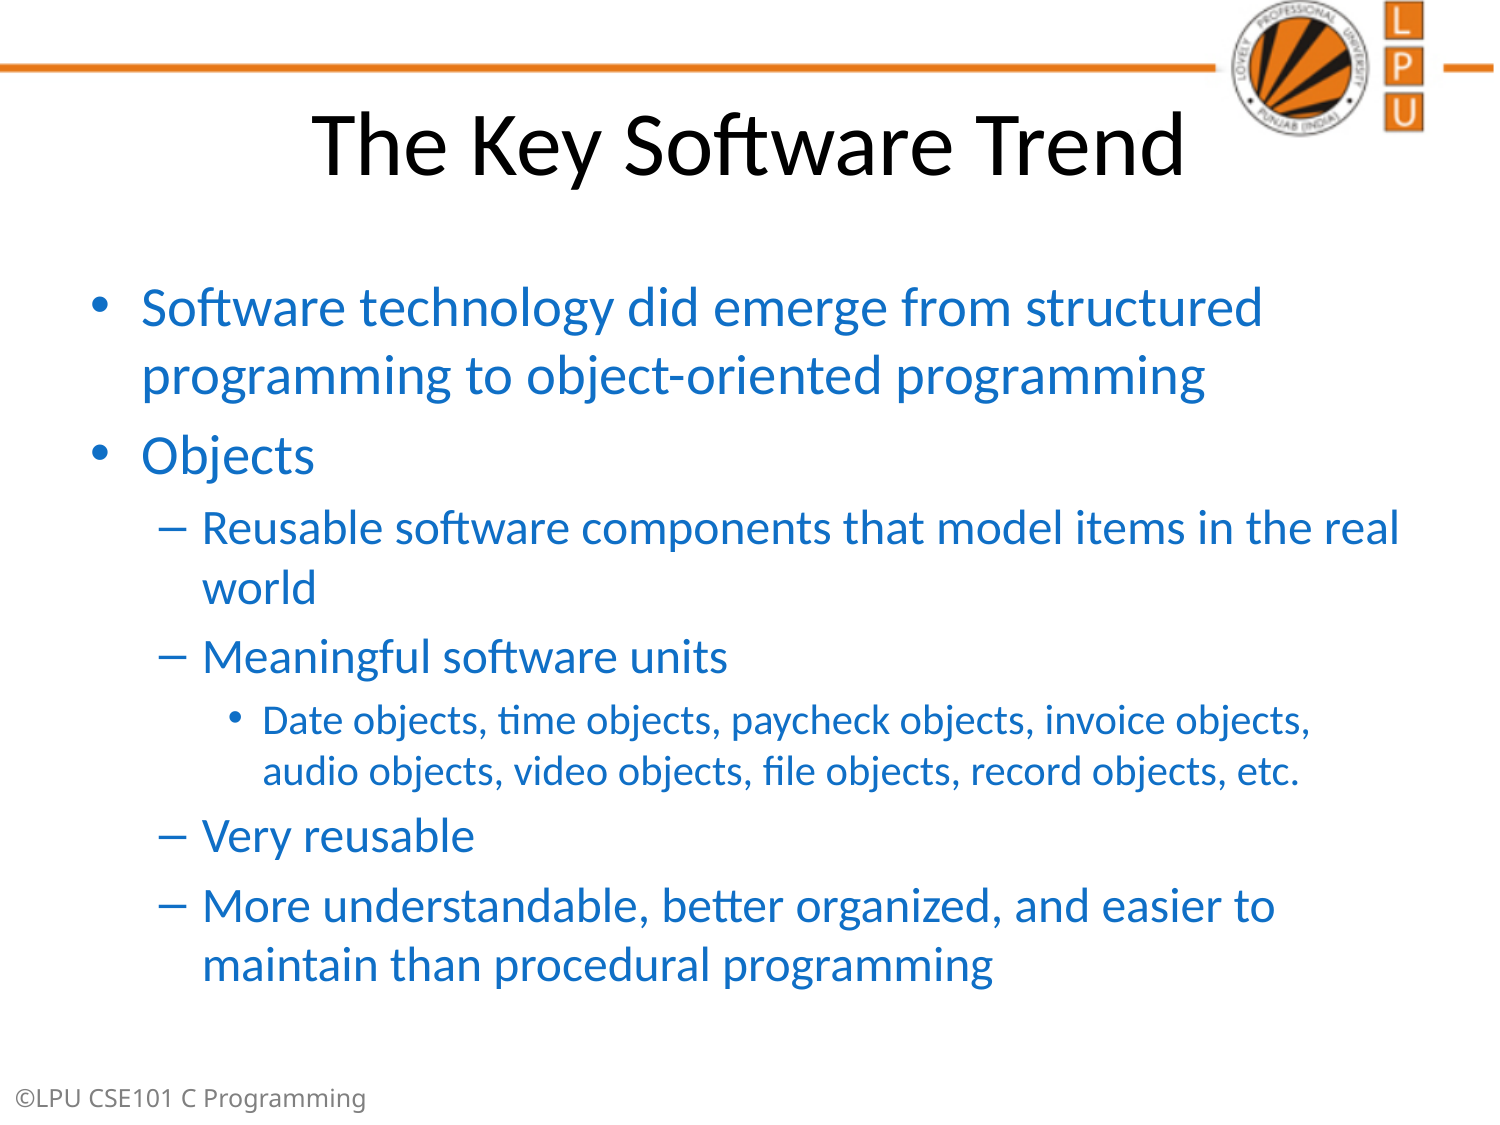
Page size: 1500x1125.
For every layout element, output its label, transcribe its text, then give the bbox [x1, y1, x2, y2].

picture [0, 0, 1497, 155]
list Software technology did emerge from structured programming to object-oriented programming Objects Reusable software components that model items in the real world Meaningful software units Date objects, time objects, paycheck objects, invoice objects, audio objects, video objects, file objects, record objects, etc. Very reusable More understandable, better organized, and easier to maintain than procedural programming [75, 262, 1425, 1005]
title The Key Software Trend [75, 45, 1425, 233]
